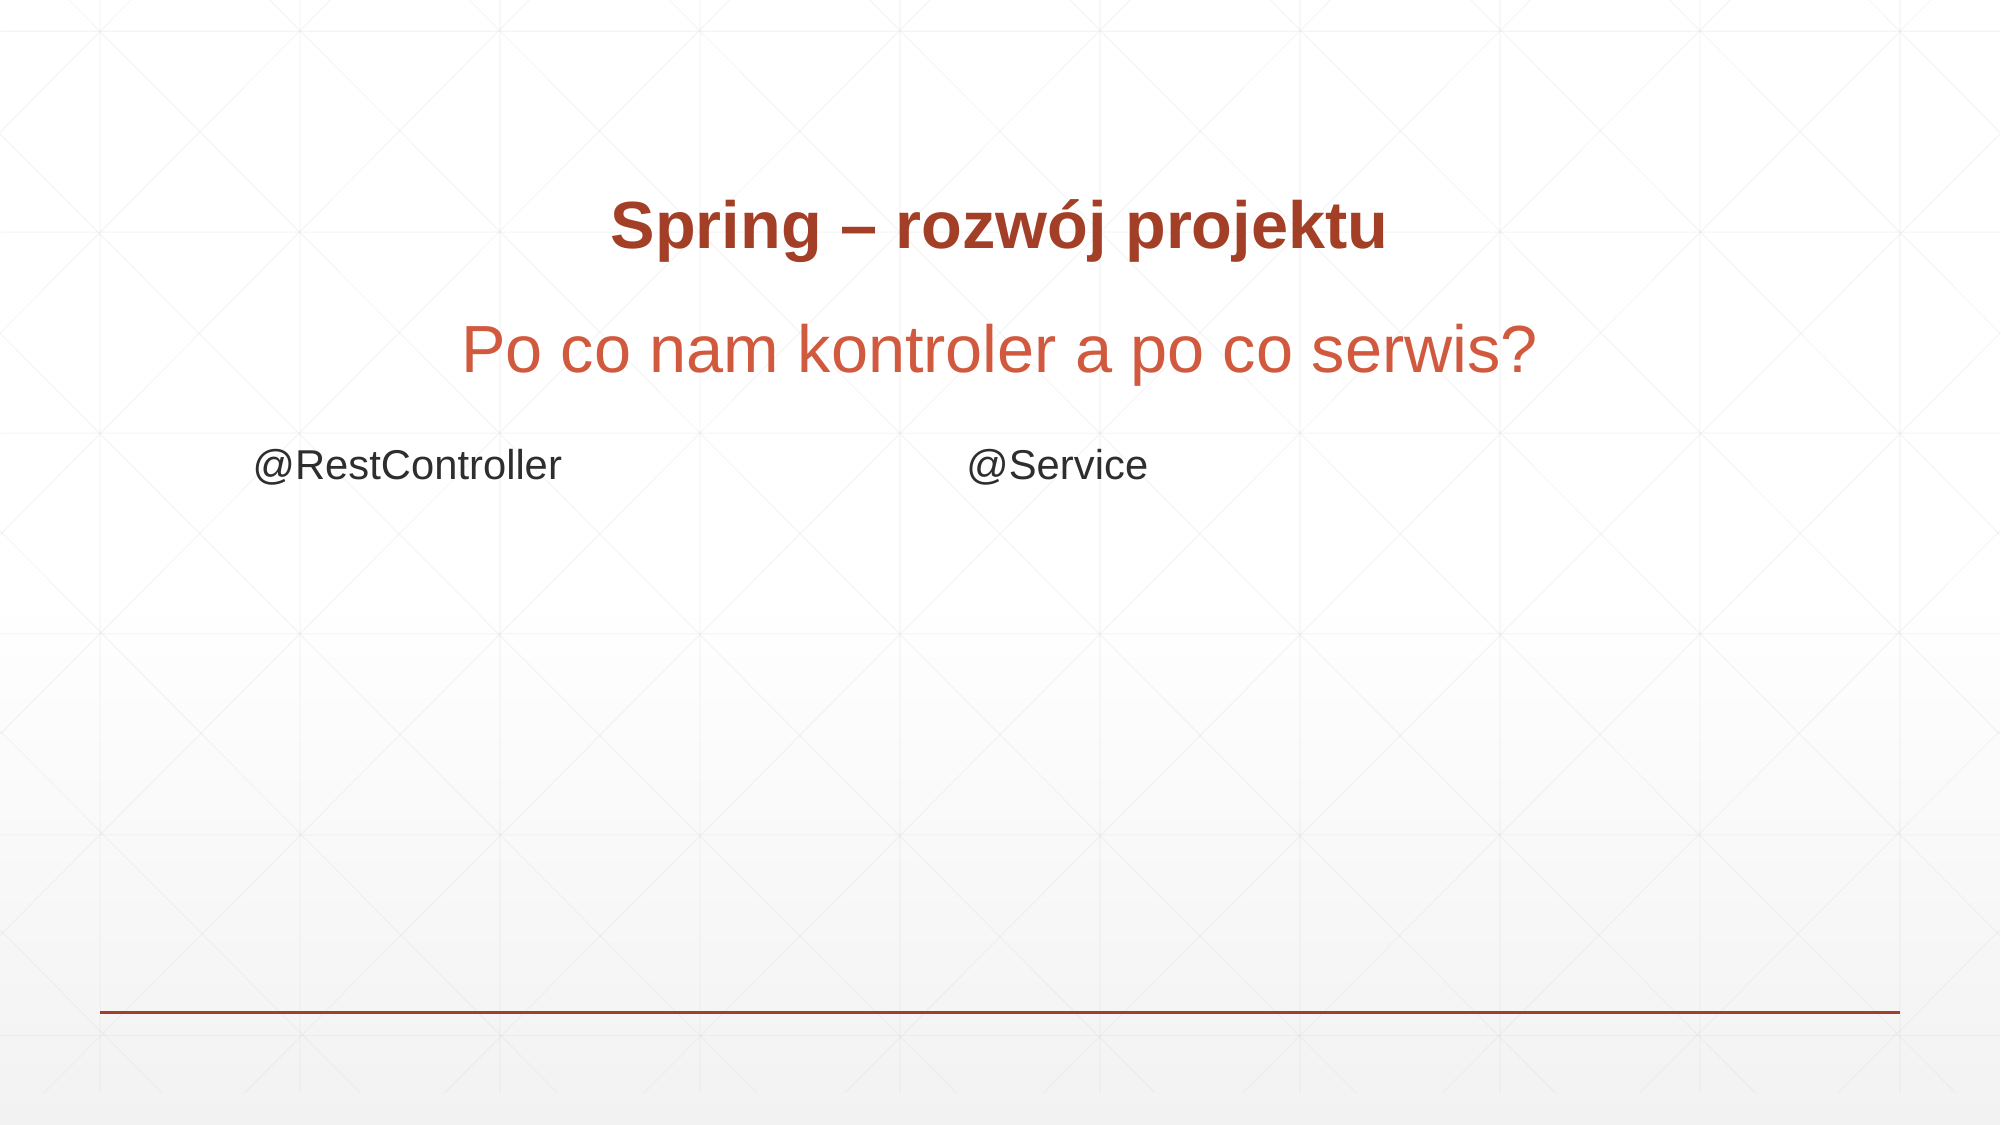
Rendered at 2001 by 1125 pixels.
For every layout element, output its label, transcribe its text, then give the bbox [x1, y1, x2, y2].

title Spring – rozwój projektu [212, 82, 1788, 271]
text_box @Service [951, 435, 1638, 975]
text_box @RestController [237, 435, 924, 975]
list Po co nam kontroler a po co serwis? [212, 298, 1788, 404]
